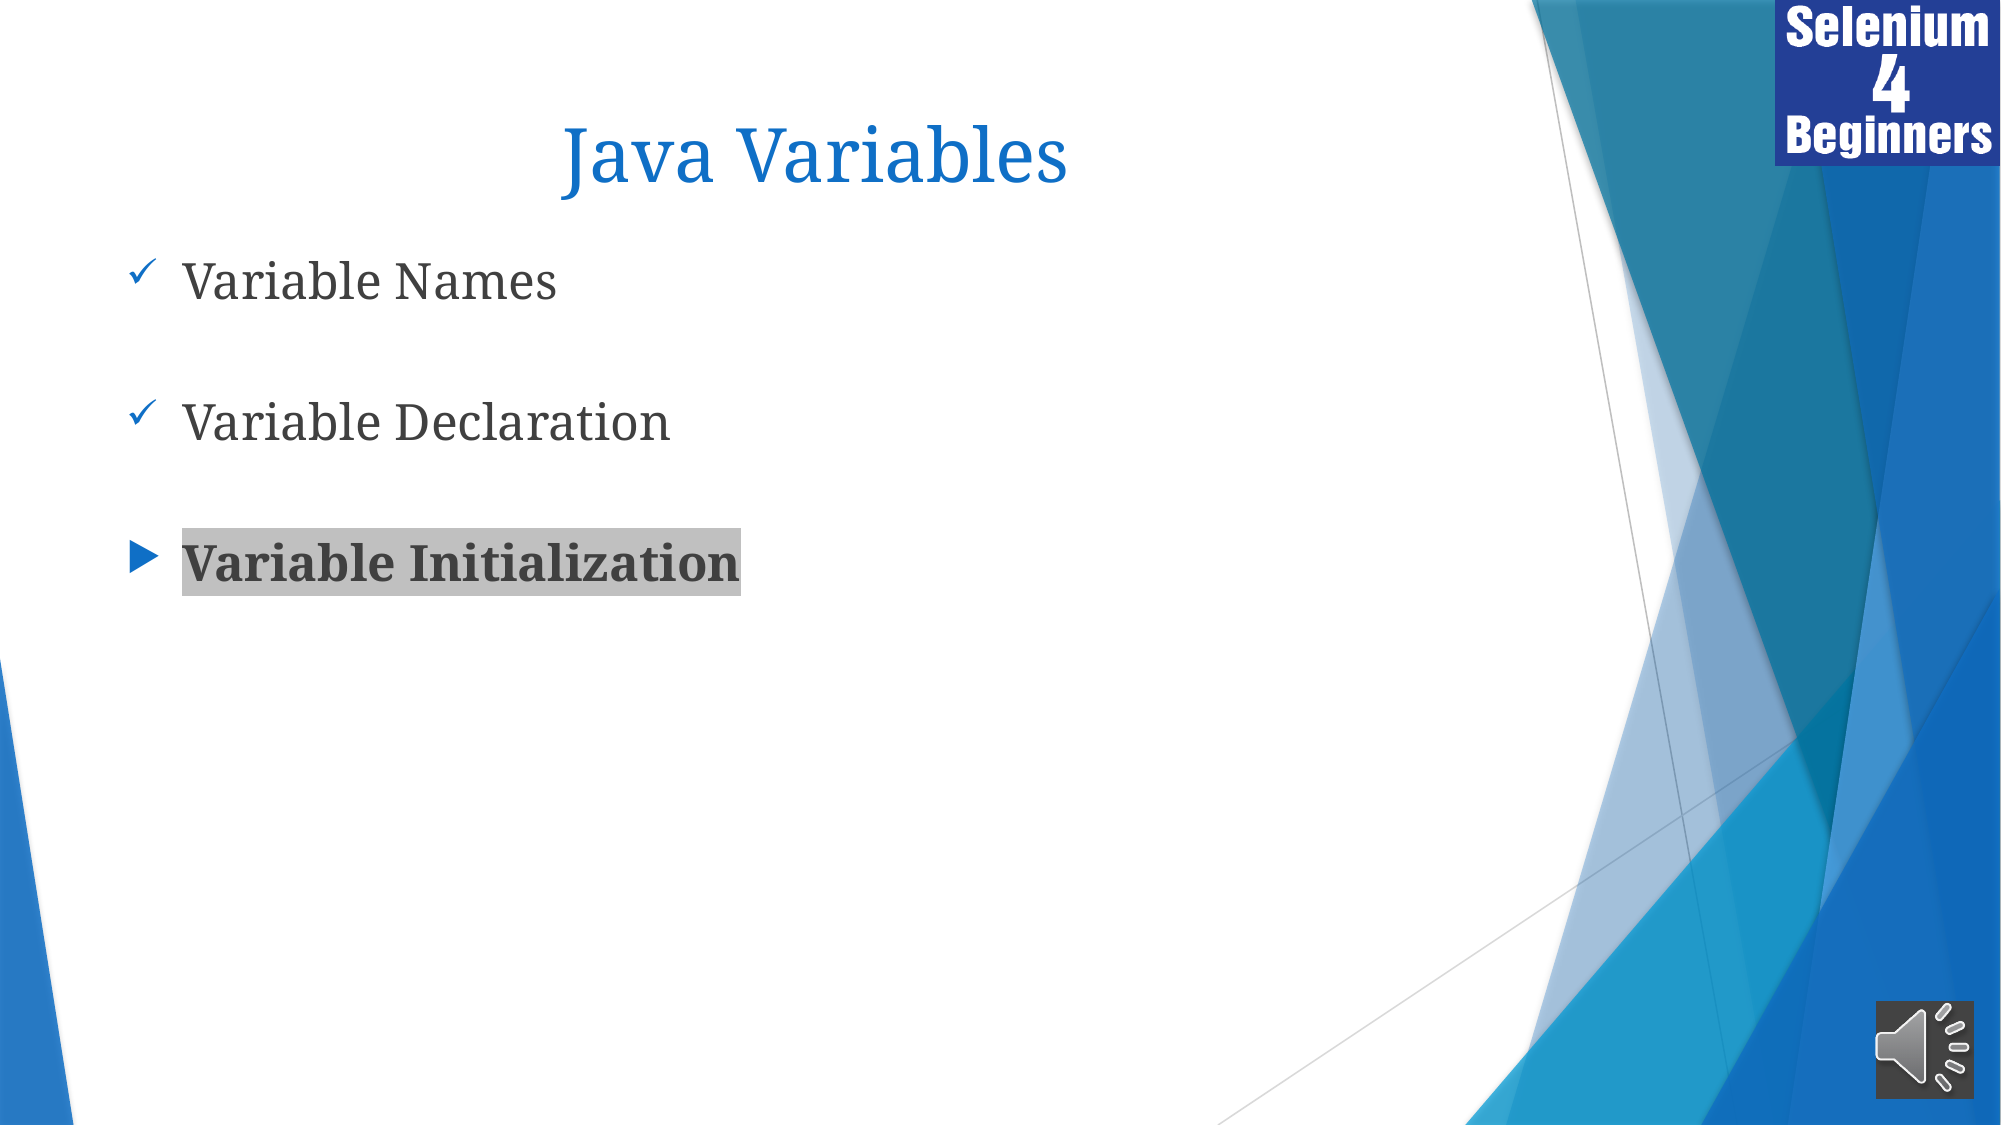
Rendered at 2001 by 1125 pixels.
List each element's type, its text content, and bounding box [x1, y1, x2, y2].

picture [1775, 0, 2000, 166]
picture [1874, 999, 1976, 1101]
list Variable Names Variable Declaration Variable Initialization [111, 242, 1522, 991]
title Java Variables [111, 99, 1522, 242]
